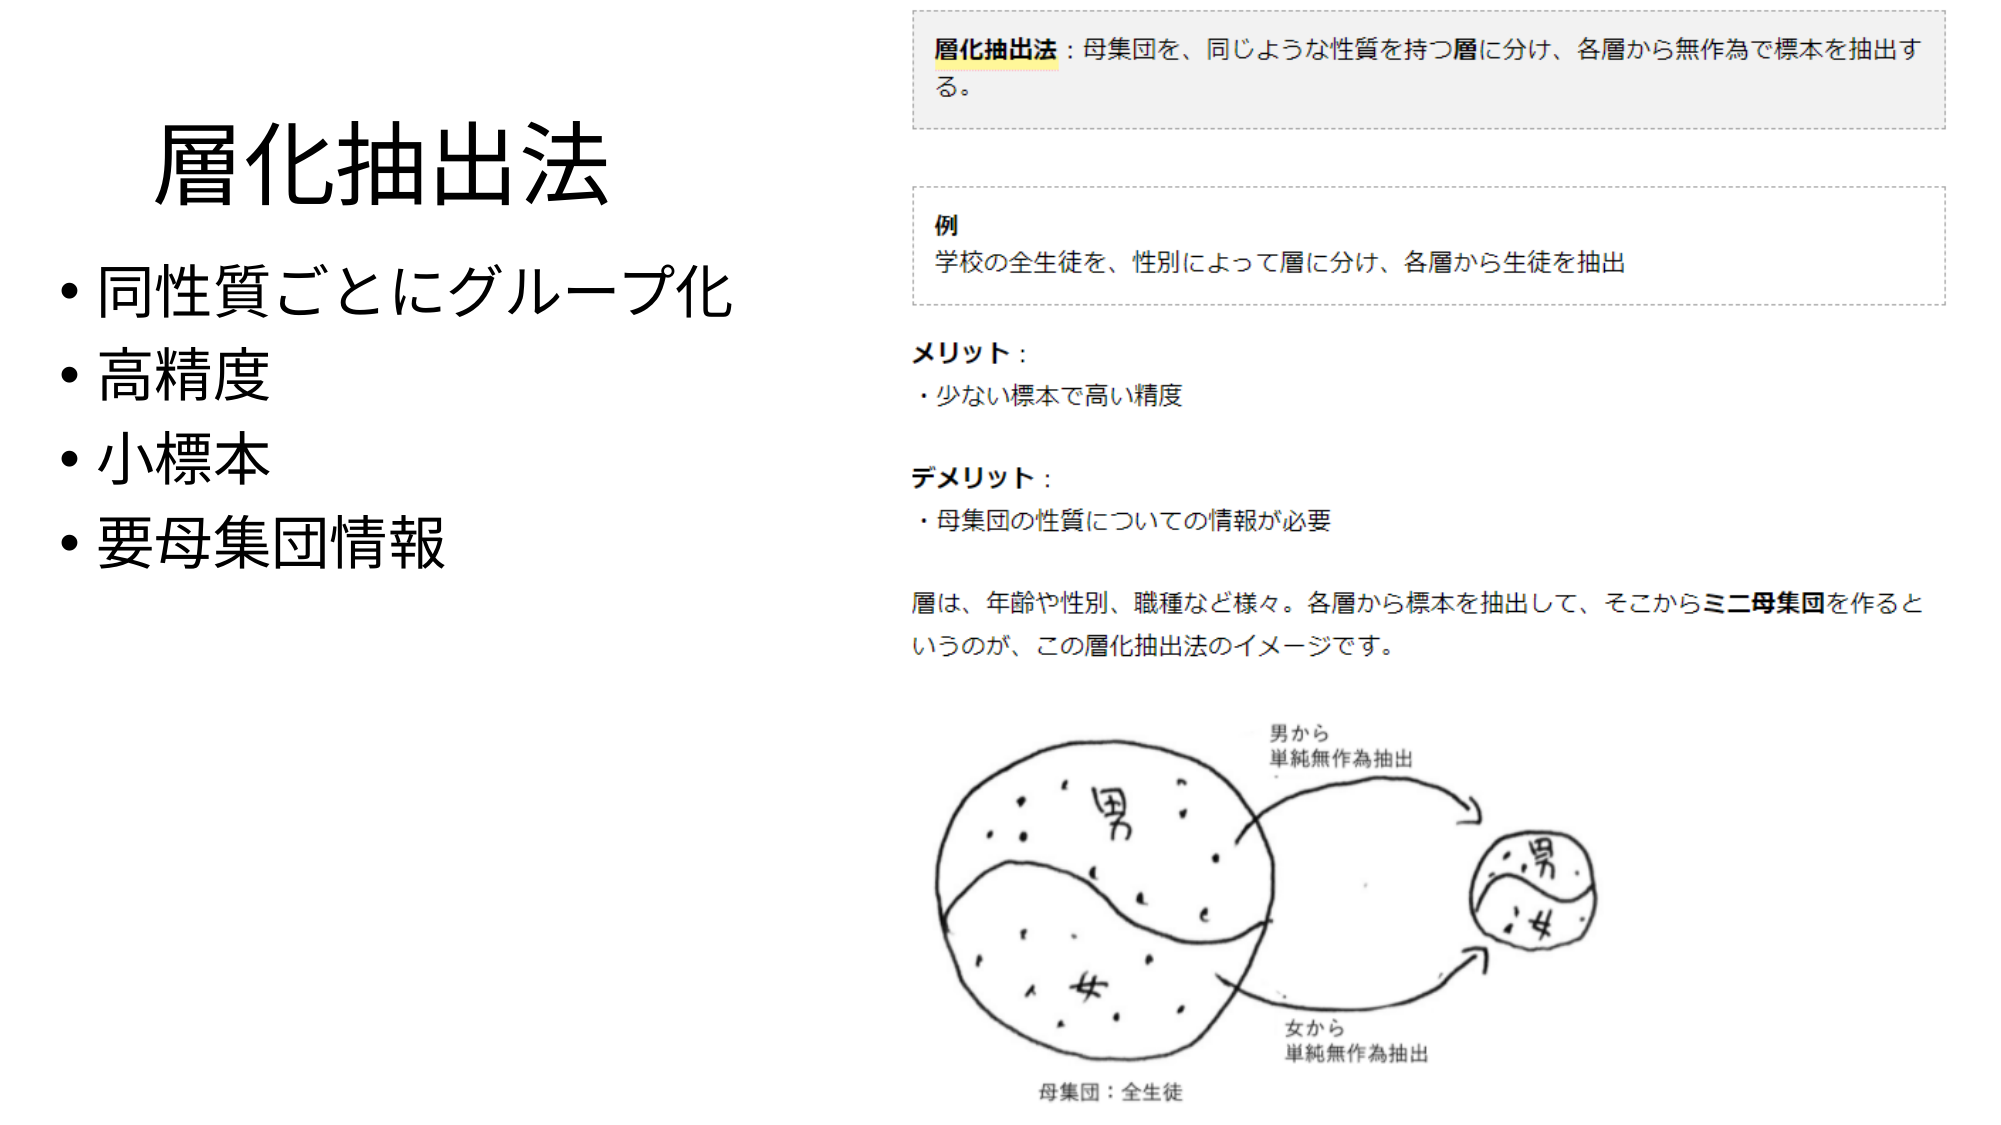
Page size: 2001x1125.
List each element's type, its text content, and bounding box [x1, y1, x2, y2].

title 層化抽出法 [137, 59, 890, 255]
picture [890, 0, 1956, 1125]
list 同性質ごとにグループ化 高精度 小標本 要母集団情報 [44, 255, 890, 970]
